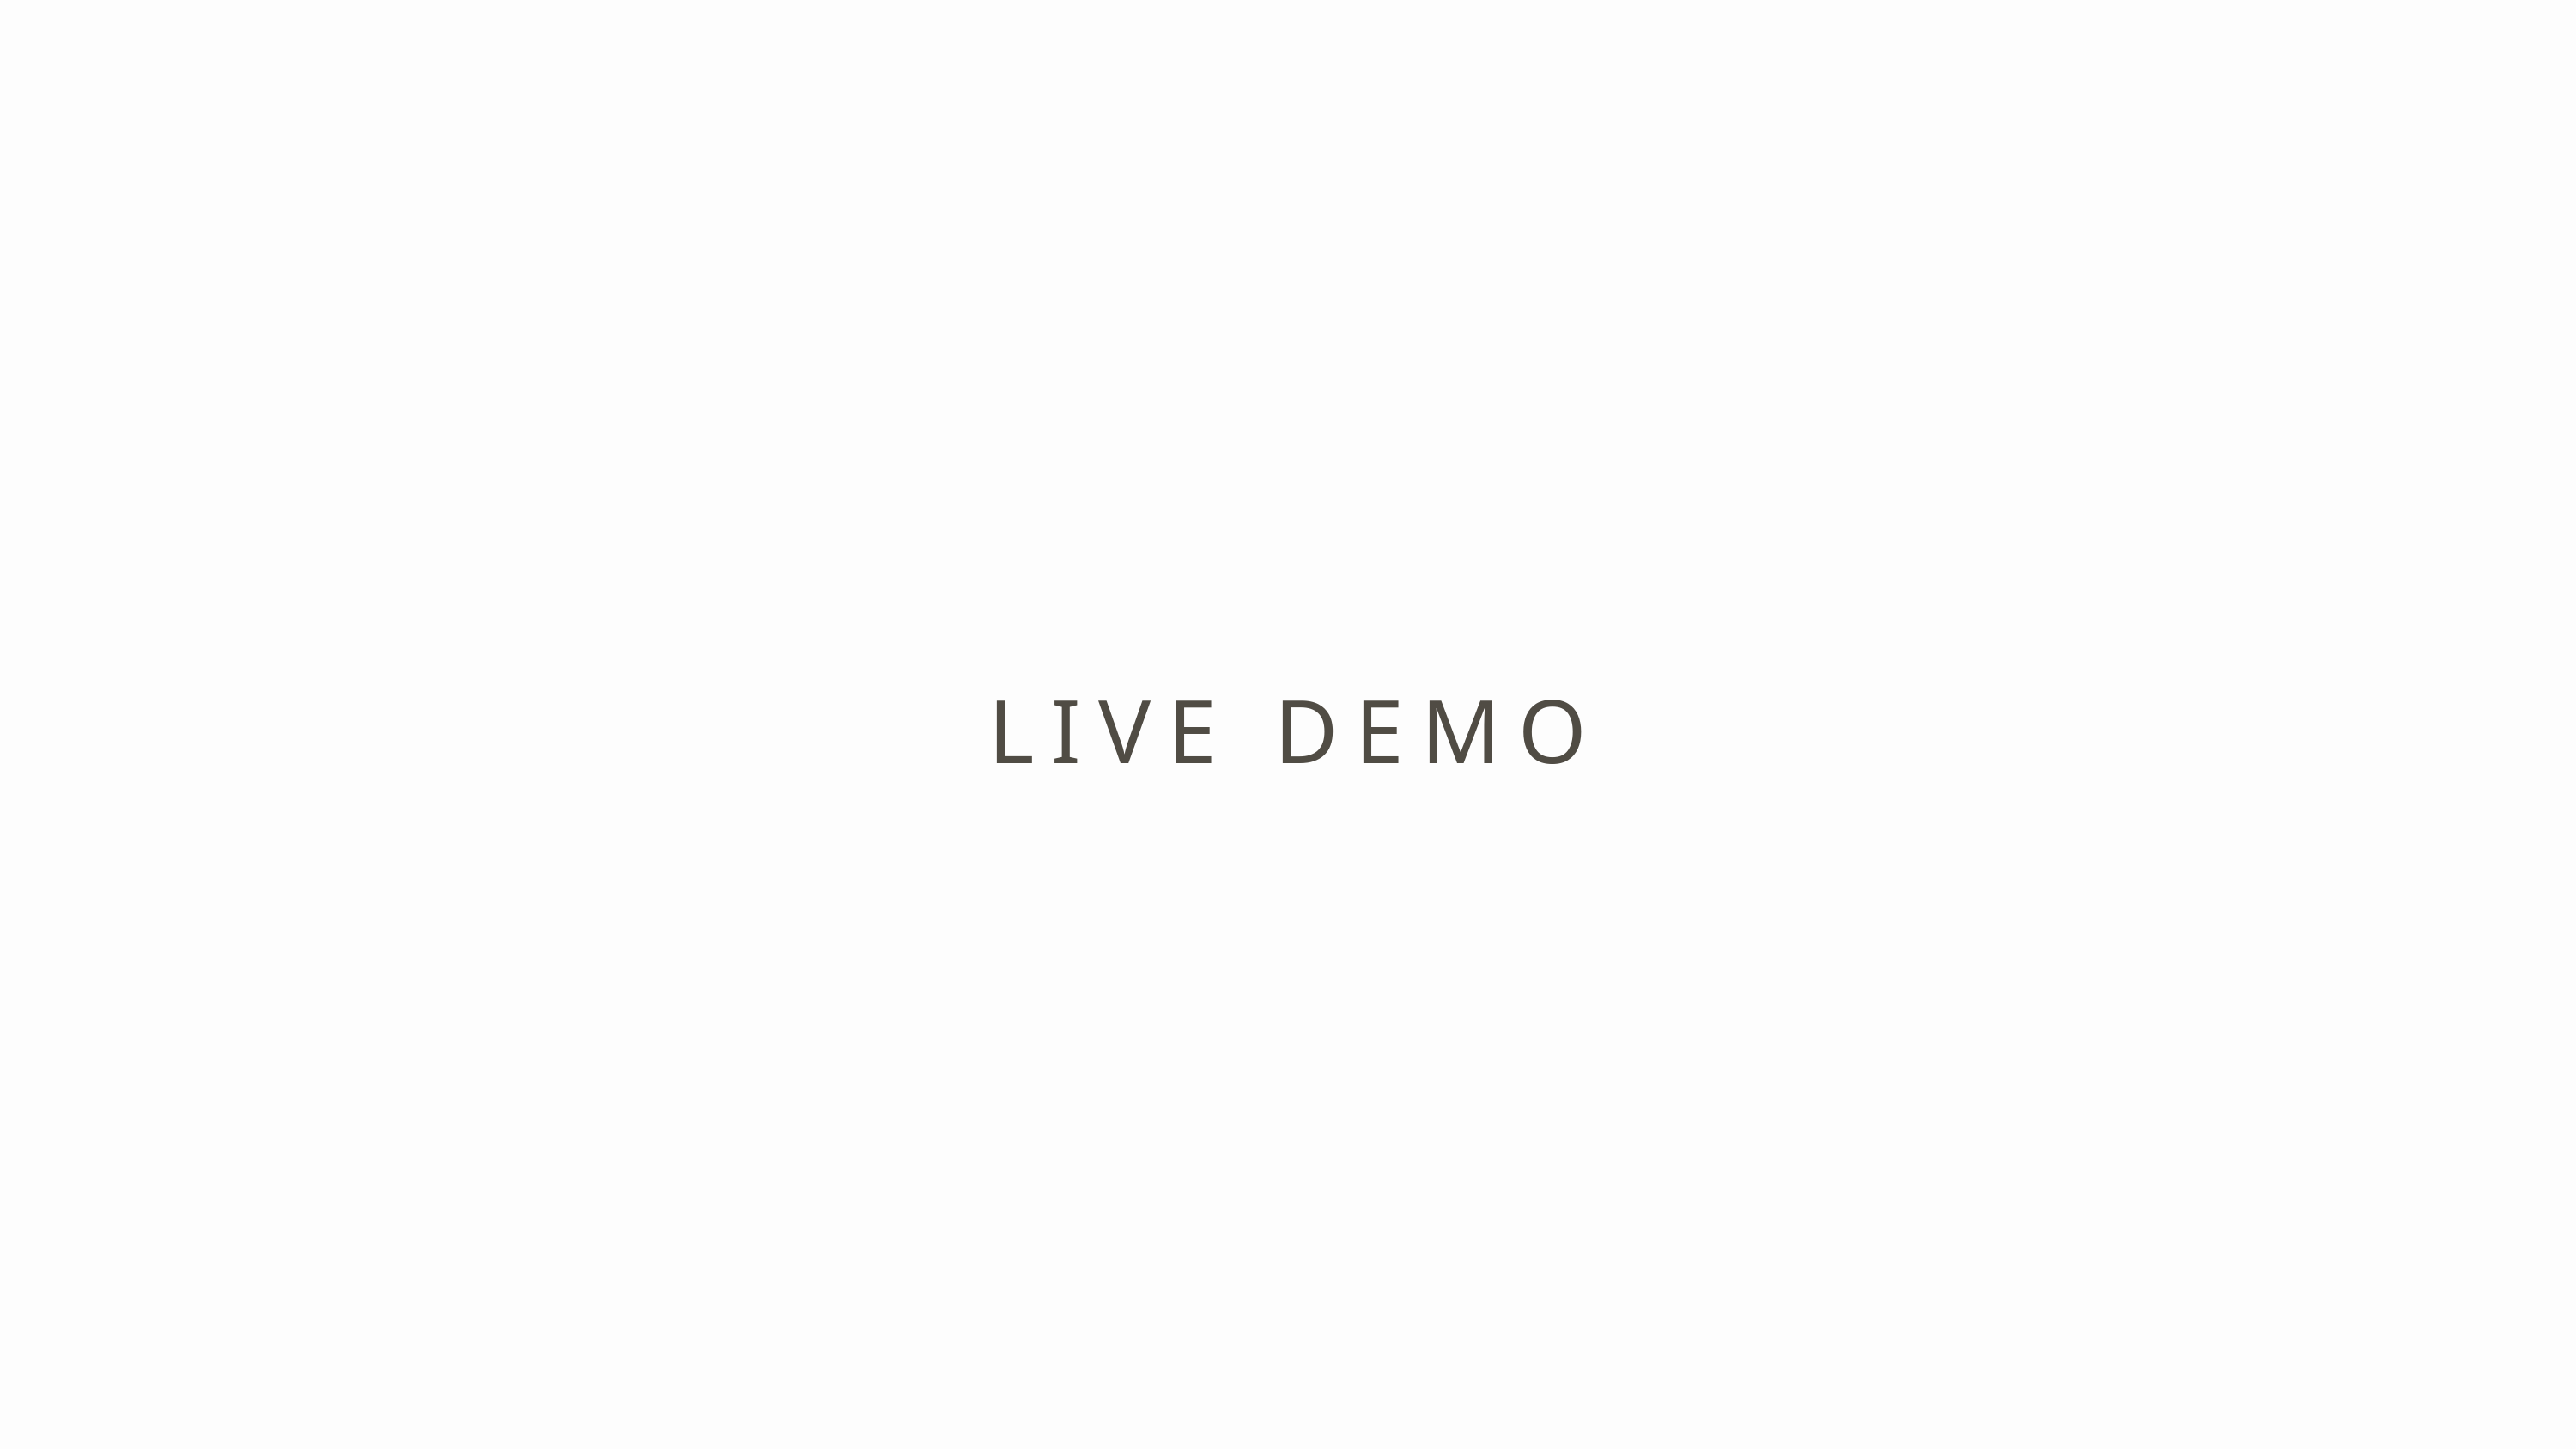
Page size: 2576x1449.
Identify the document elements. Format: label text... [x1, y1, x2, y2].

text_box LIVE DEMO [491, 658, 2085, 782]
